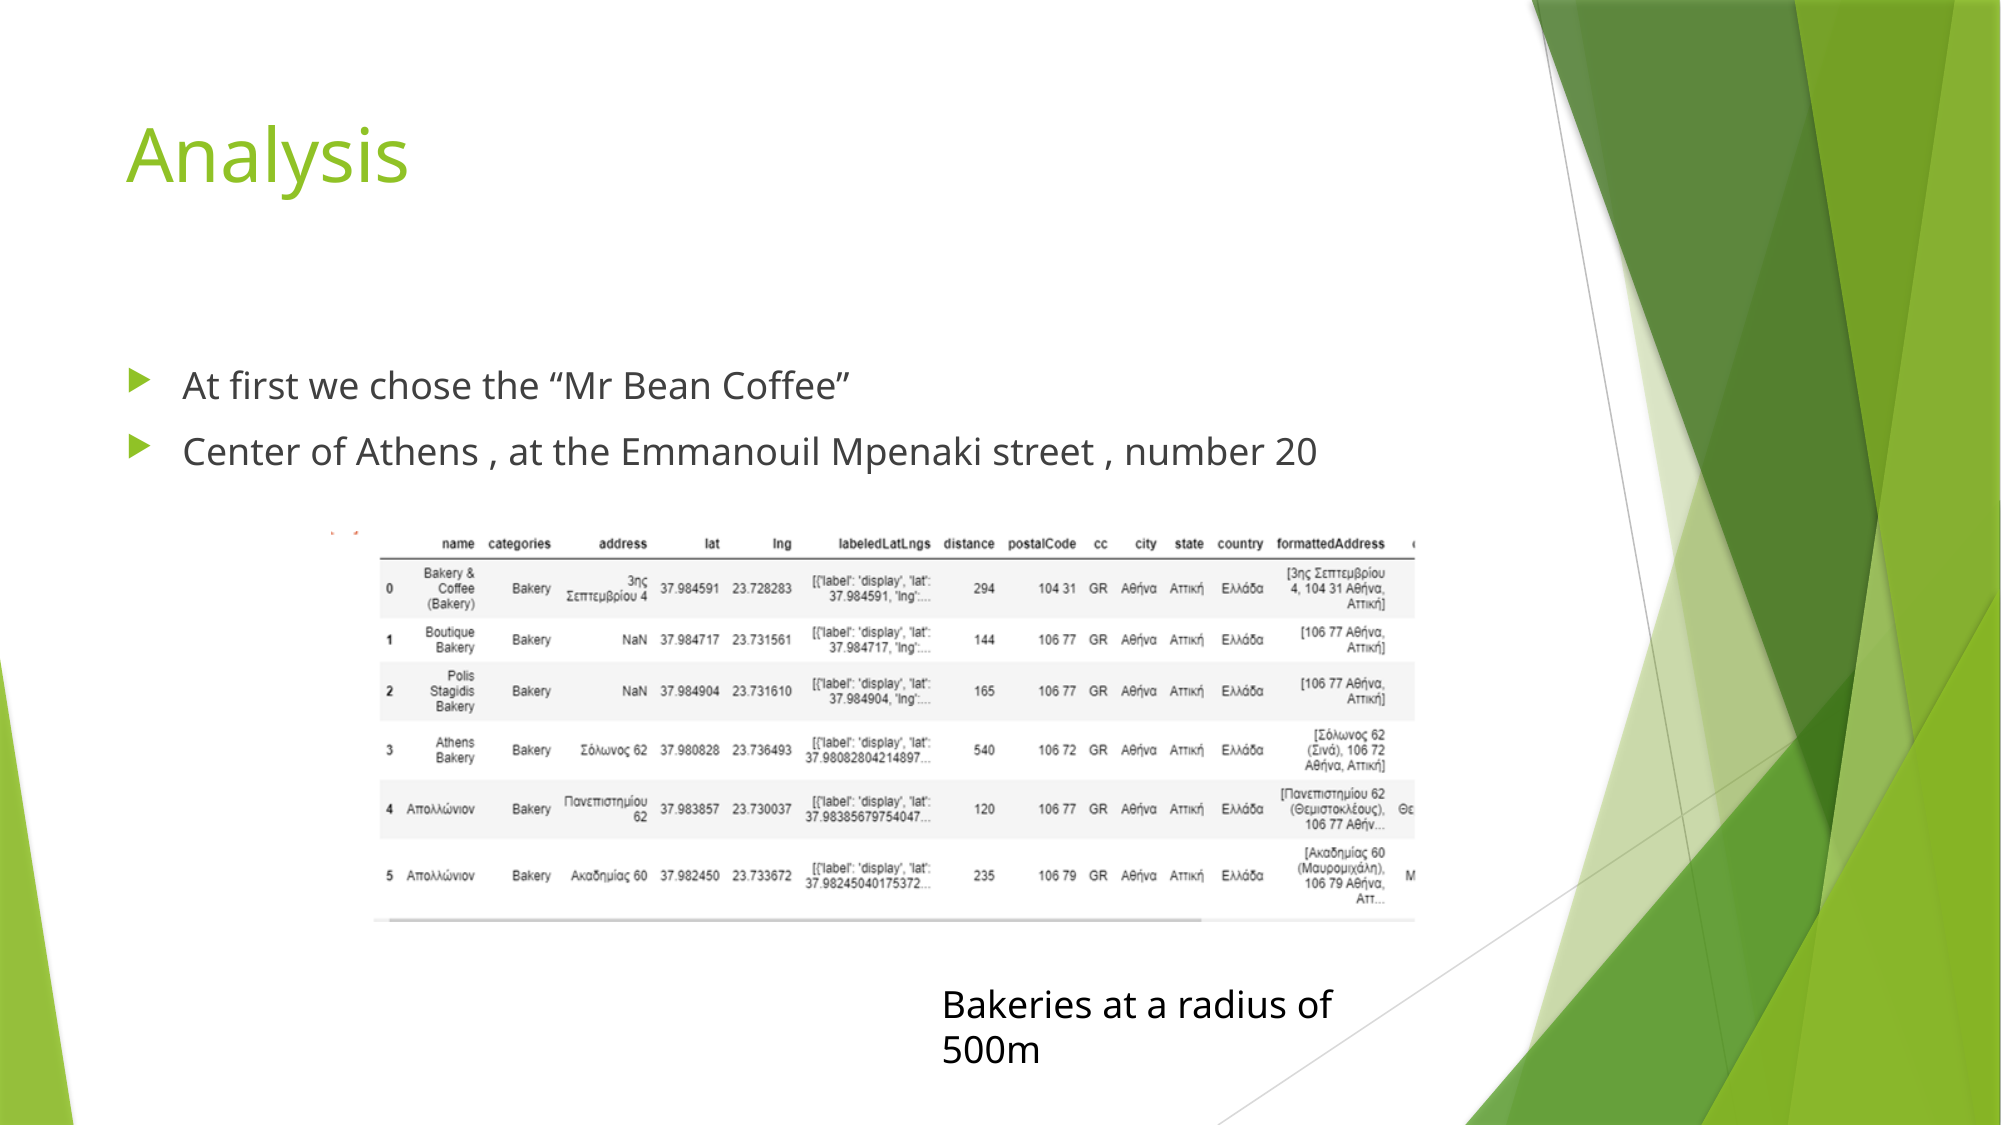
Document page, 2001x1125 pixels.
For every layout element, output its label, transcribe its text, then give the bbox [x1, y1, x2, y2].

list At first we chose the “Mr Bean Coffee” Center of Athens , at the Emmanouil Mpenaki street , number 20 [111, 354, 1522, 512]
title Analysis [111, 99, 1522, 317]
picture [331, 530, 1416, 923]
text_box Bakeries at a radius of 500m [926, 973, 1444, 1079]
